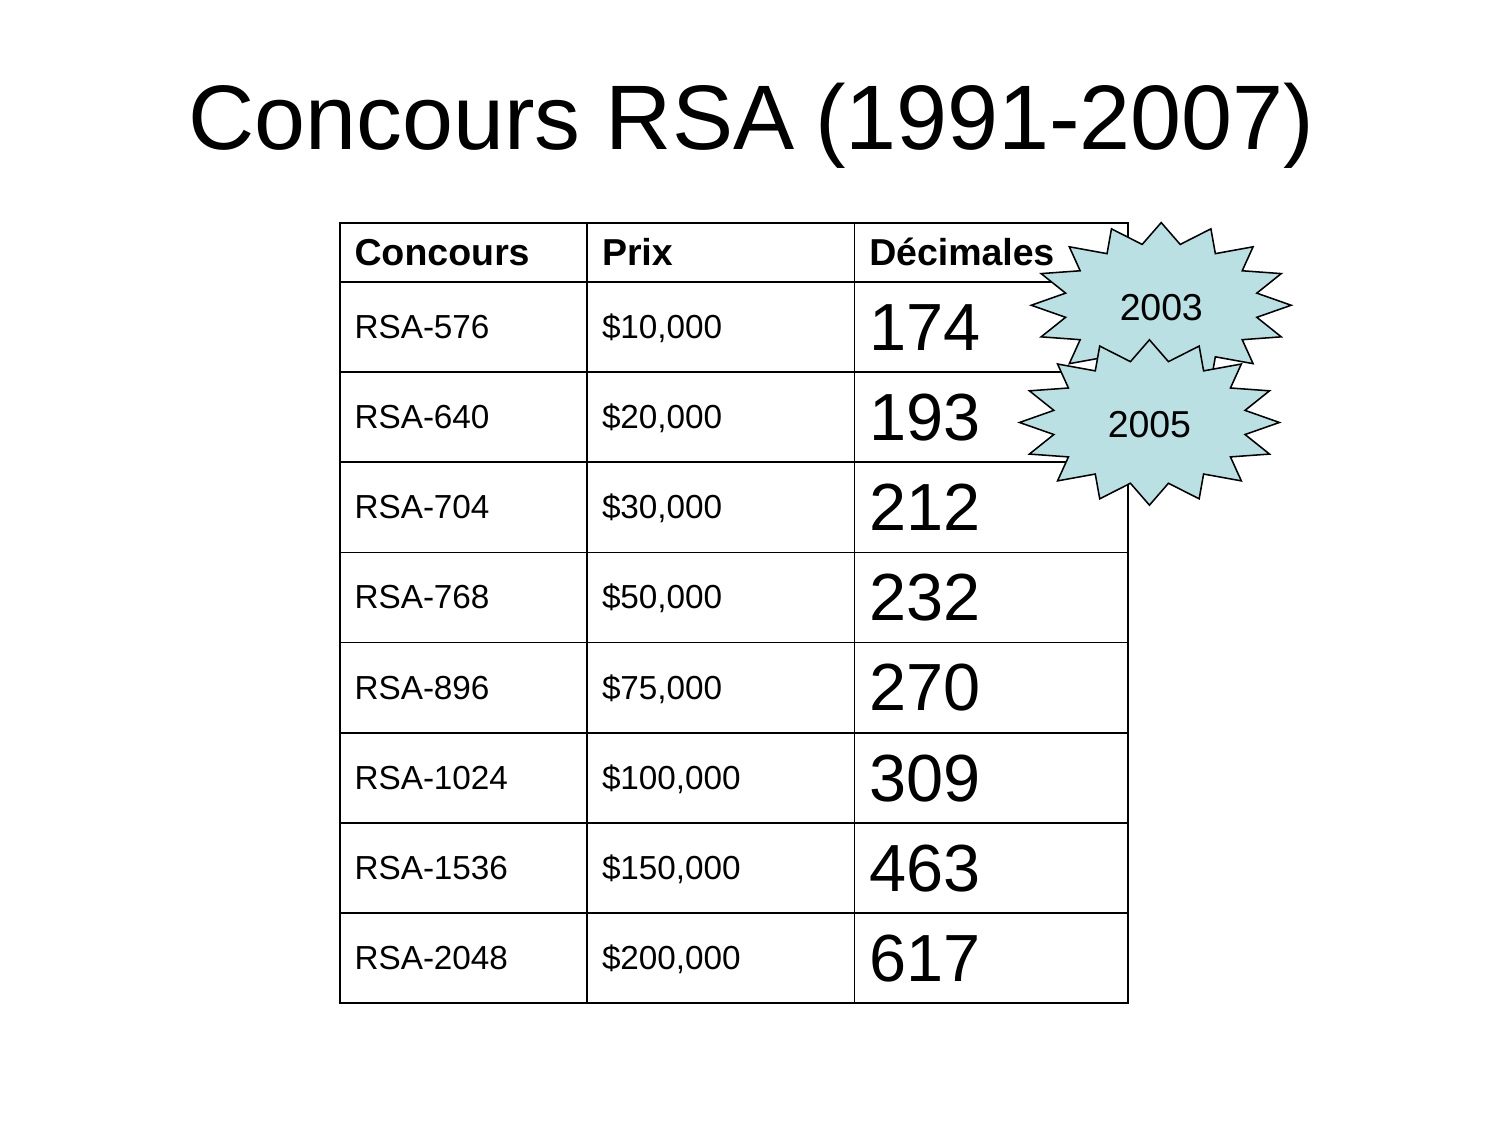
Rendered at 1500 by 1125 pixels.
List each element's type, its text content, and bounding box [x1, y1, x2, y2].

table_cell 193 [855, 373, 1067, 461]
table_cell RSA-640 [341, 373, 586, 461]
table_cell $200,000 [588, 914, 854, 1002]
table_cell RSA-2048 [341, 914, 586, 1002]
table_cell 309 [855, 734, 1127, 822]
table_cell $100,000 [588, 734, 854, 822]
table_cell $50,000 [588, 553, 854, 642]
table_cell 232 [855, 553, 1127, 642]
table_cell RSA-1536 [341, 824, 586, 912]
table_cell 212 [855, 463, 1127, 552]
table_header Prix [588, 225, 854, 281]
text_box 2005 [1019, 339, 1280, 506]
table_cell RSA-1024 [341, 734, 586, 822]
table_cell $20,000 [588, 373, 854, 461]
table_cell $10,000 [588, 283, 854, 371]
table_cell $75,000 [588, 643, 854, 732]
table_header Décimales [855, 225, 1127, 281]
table_cell RSA-576 [341, 283, 586, 371]
table_cell RSA-896 [341, 643, 586, 732]
table_cell RSA-704 [341, 463, 586, 552]
table_cell 463 [855, 824, 1127, 912]
table_cell $30,000 [588, 463, 854, 552]
text_box Concours RSA (1991-2007) [76, 0, 1427, 225]
text_box 2003 [1031, 225, 1292, 370]
table_header Concours [341, 225, 586, 281]
table_cell 617 [855, 914, 1127, 1002]
table_cell RSA-768 [341, 553, 586, 642]
table_cell 174 [855, 283, 1097, 371]
table_cell 270 [855, 643, 1127, 732]
table_cell $150,000 [588, 824, 854, 912]
